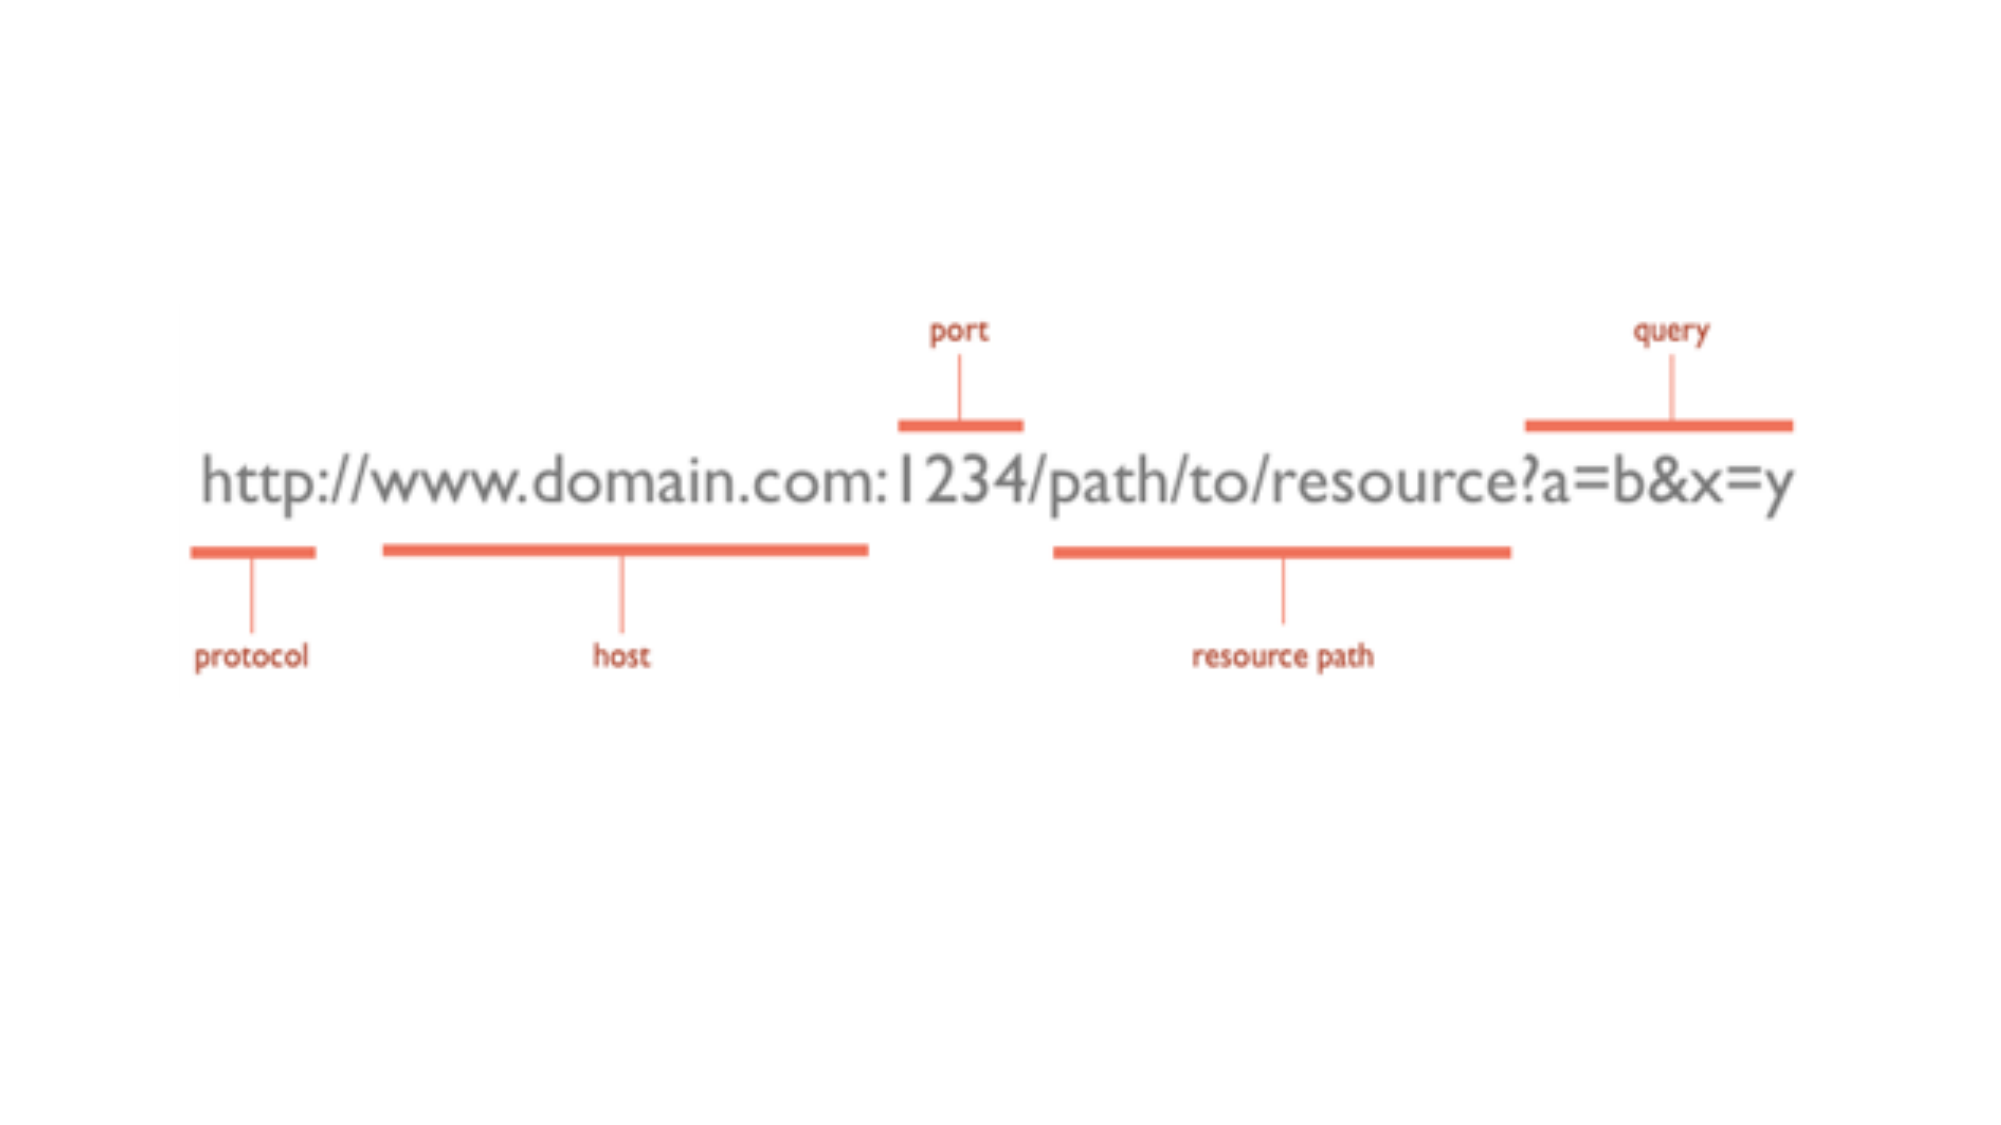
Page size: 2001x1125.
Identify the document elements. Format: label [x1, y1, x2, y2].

picture [178, 304, 1813, 698]
